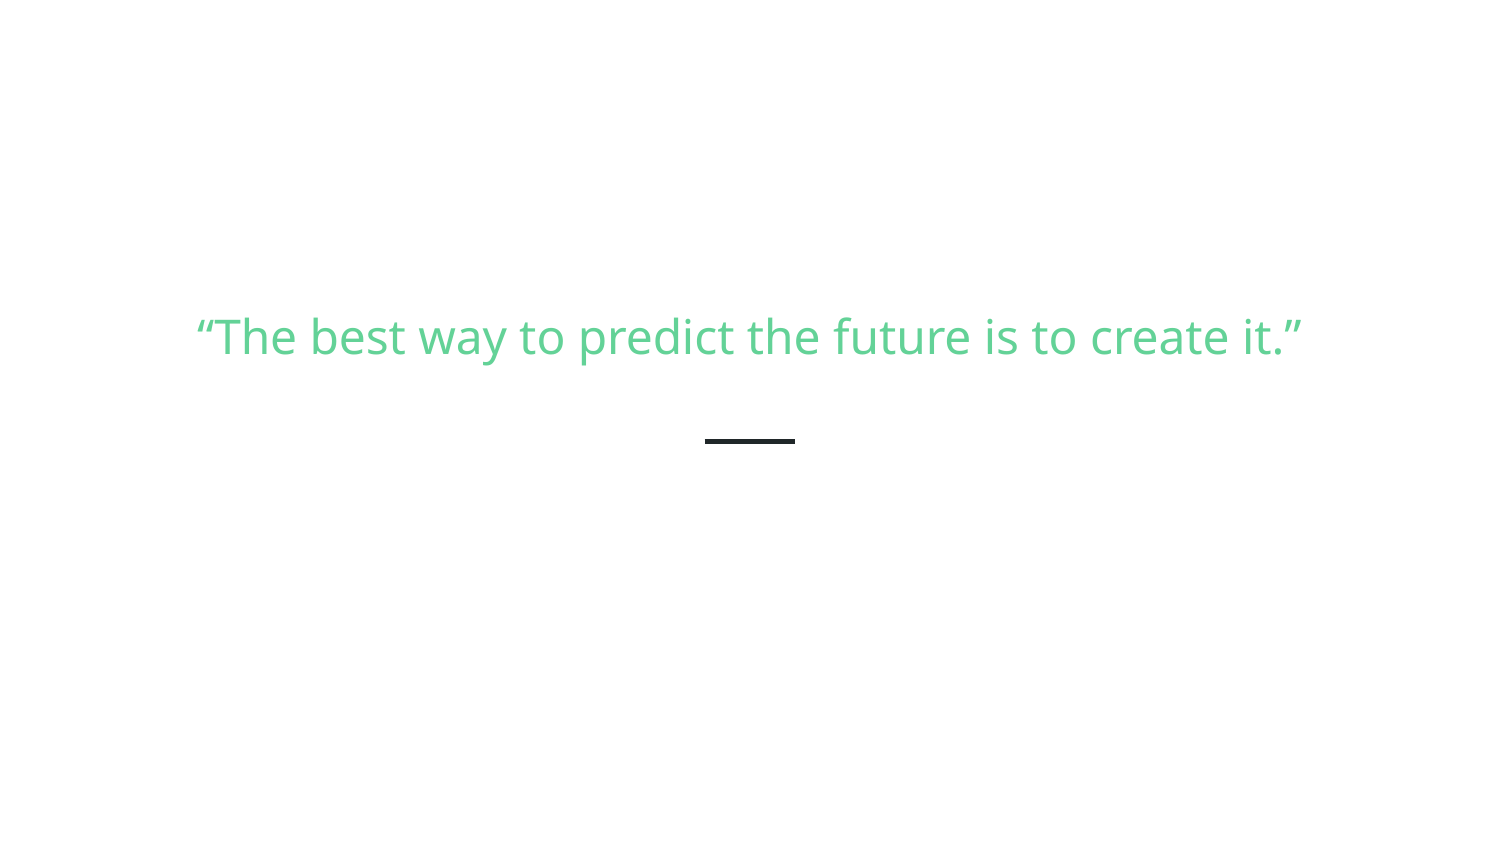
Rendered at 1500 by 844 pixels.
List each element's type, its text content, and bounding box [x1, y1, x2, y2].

title “The best way to predict the future is to create it.” [126, 272, 1374, 398]
